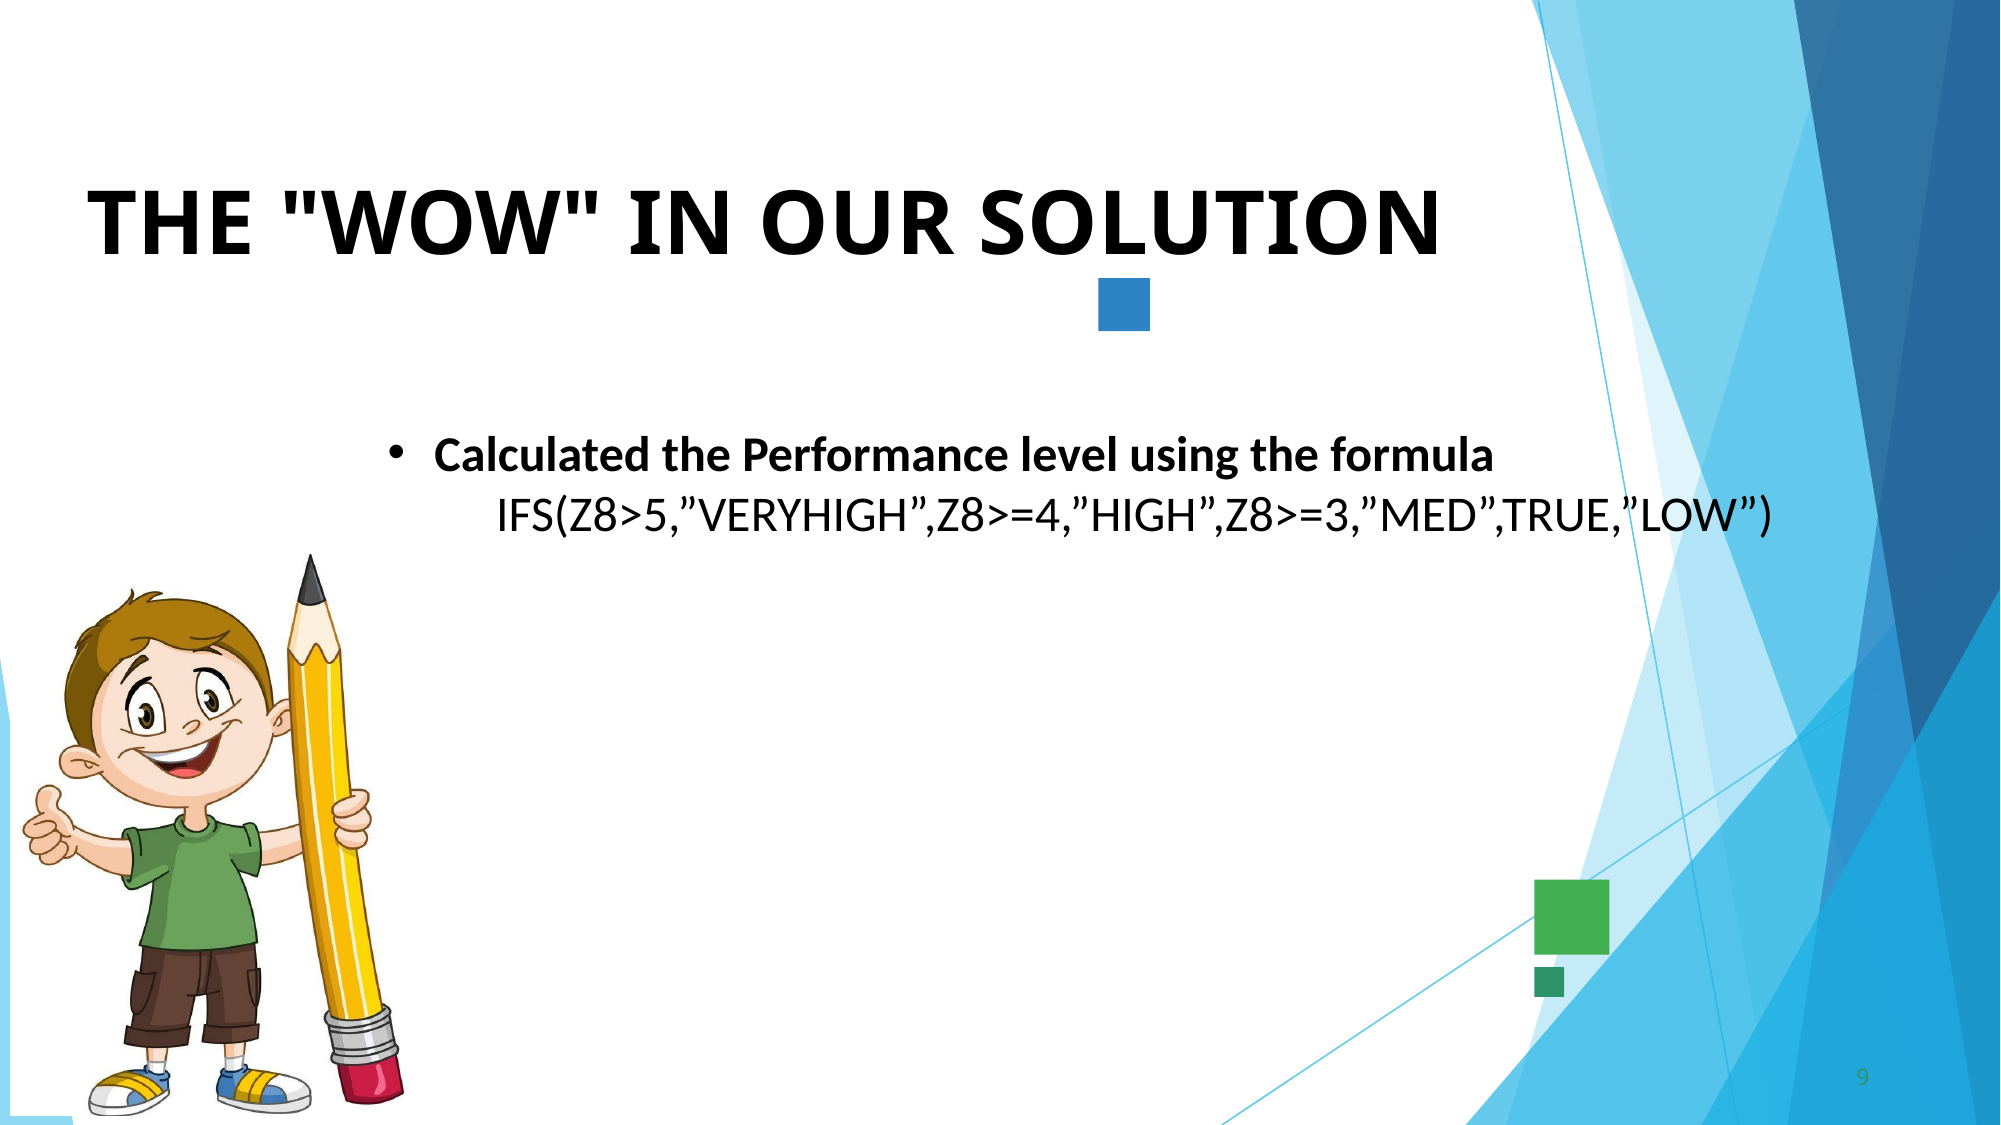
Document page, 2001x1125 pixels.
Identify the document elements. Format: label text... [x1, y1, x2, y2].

picture [10, 554, 416, 1116]
title THE "WOW" IN OUR SOLUTION [84, 163, 1837, 354]
text_box [1534, 967, 1565, 997]
text_box [362, 500, 1763, 658]
text_box [1534, 879, 1610, 955]
text_box 9 [1849, 1061, 1888, 1095]
list Calculated the Performance level using the formula IFS(Z8>5,”VERYHIGH”,Z8>=4,”HIGH”,Z8>=3,”MED”,TRUE,”LOW”) [387, 421, 1788, 667]
